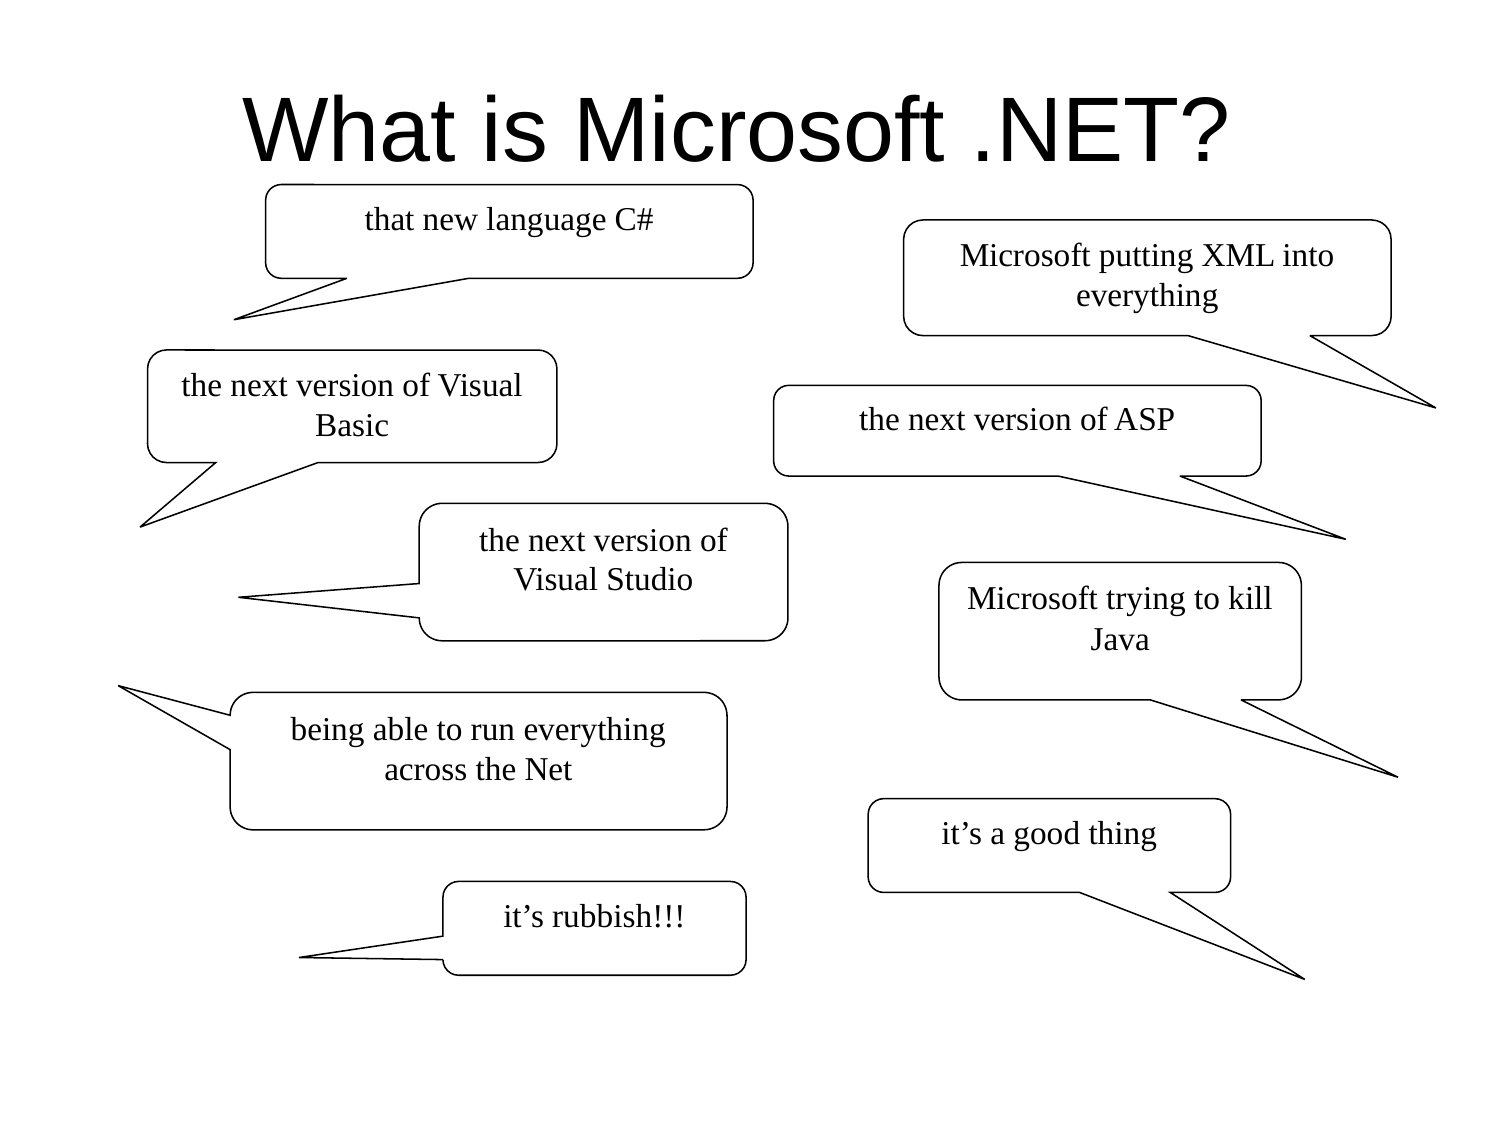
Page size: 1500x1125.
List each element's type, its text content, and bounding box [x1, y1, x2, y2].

text_box that new language C# [233, 184, 754, 320]
text_box Microsoft putting XML into everything [903, 219, 1436, 408]
text_box the next version of Visual Studio [238, 503, 788, 641]
title What is Microsoft .NET? [64, 42, 1436, 207]
text_box it’s a good thing [868, 798, 1305, 980]
text_box it’s rubbish!!! [298, 881, 747, 976]
text_box being able to run everything across the Net [118, 685, 728, 830]
text_box the next version of Visual Basic [140, 349, 557, 528]
text_box Microsoft trying to kill Java [938, 562, 1399, 778]
text_box the next version of ASP [773, 385, 1346, 540]
